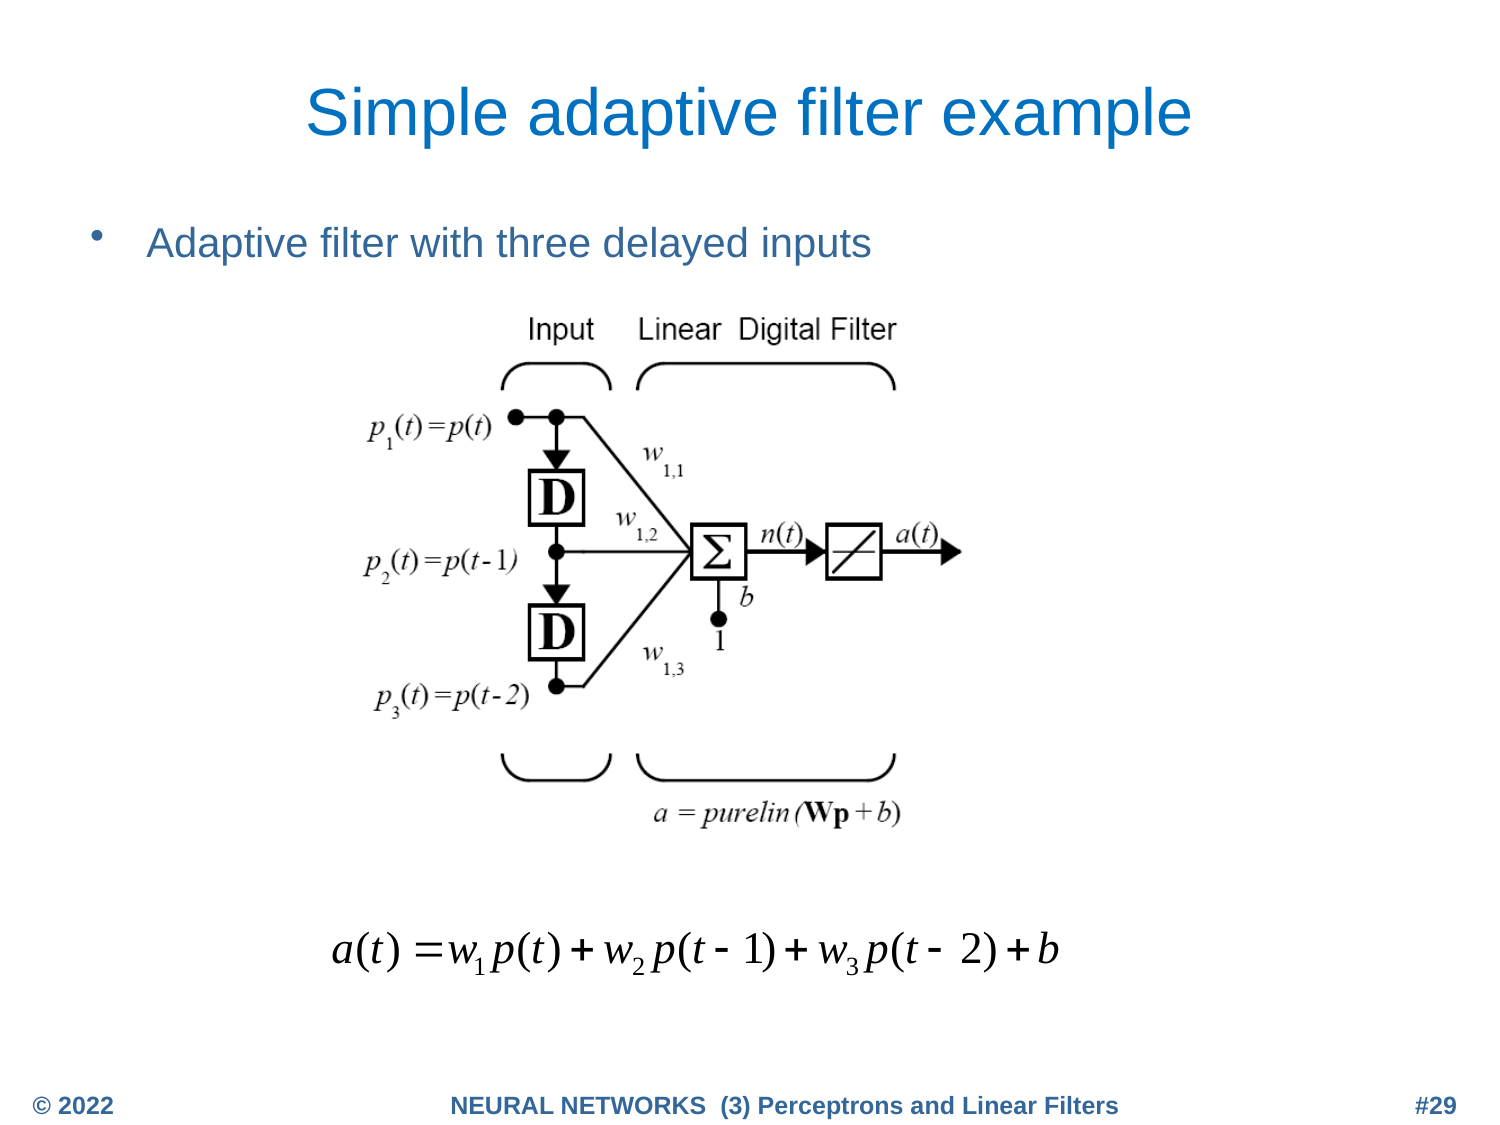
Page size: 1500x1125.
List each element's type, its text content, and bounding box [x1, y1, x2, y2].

title Simple adaptive filter example [74, 44, 1426, 173]
slide_number #29 [1080, 1082, 1473, 1118]
picture [359, 314, 964, 831]
footer NEURAL NETWORKS (3) Perceptrons and Linear Filters [371, 1082, 1080, 1118]
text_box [324, 918, 1068, 987]
list Adaptive filter with three delayed inputs [74, 207, 1426, 1048]
slide_number © 2022 [17, 1082, 371, 1118]
